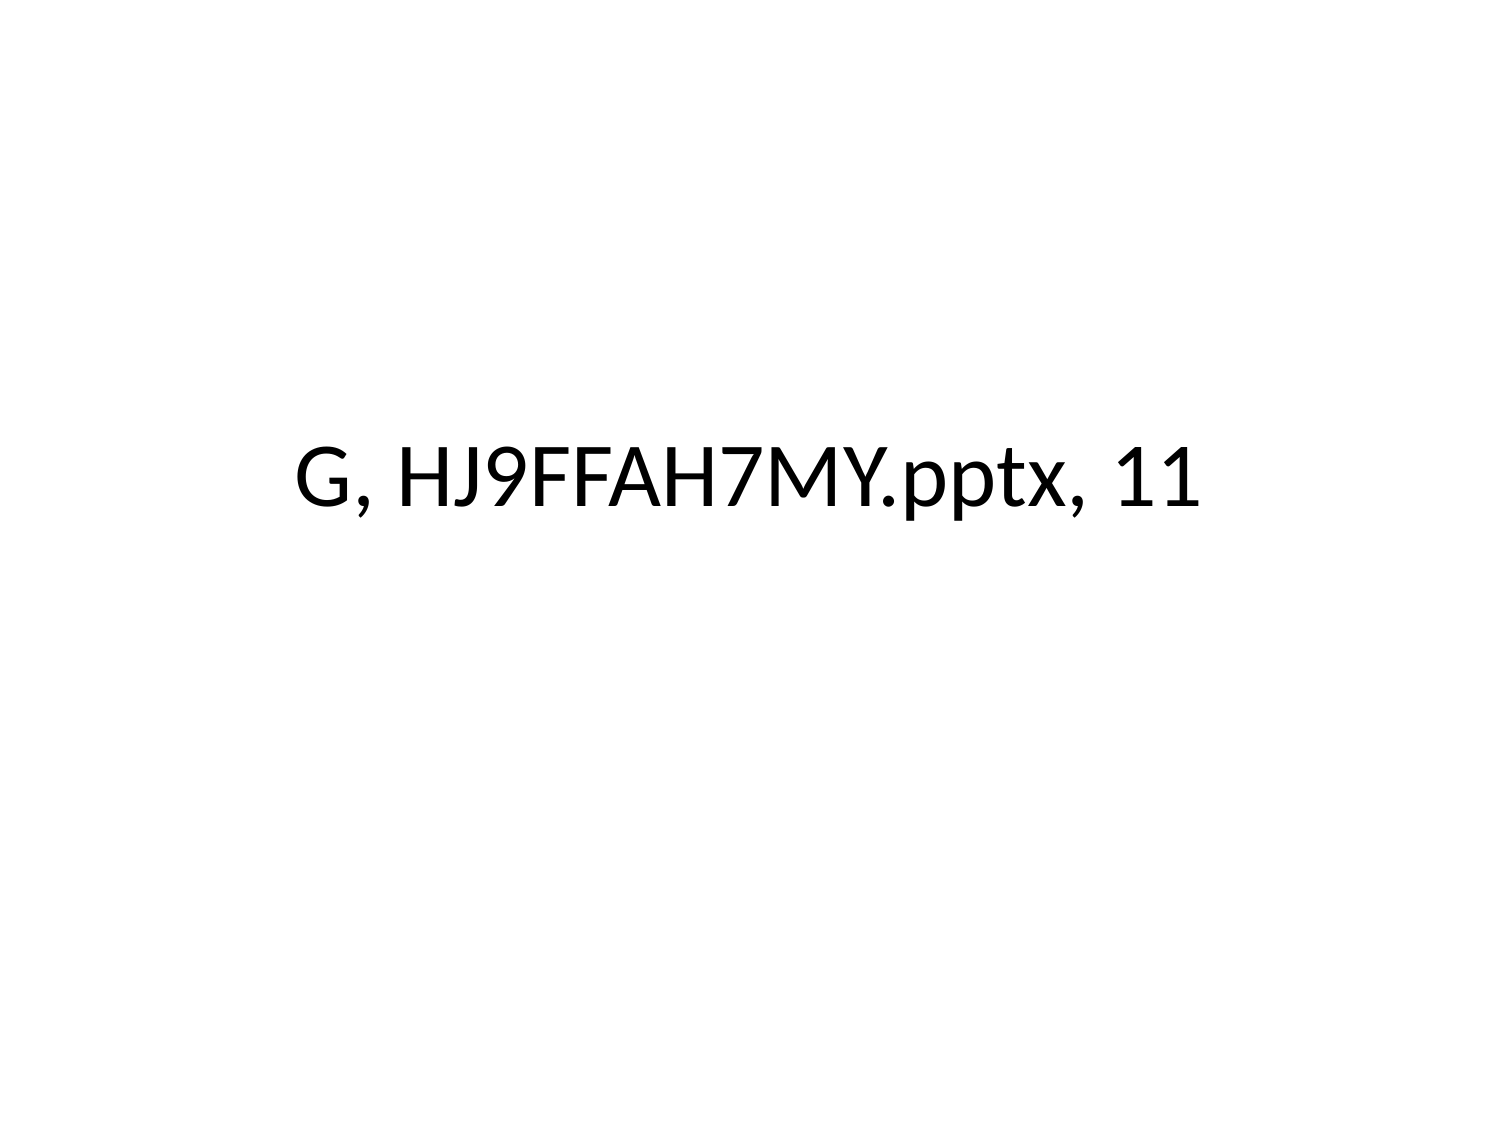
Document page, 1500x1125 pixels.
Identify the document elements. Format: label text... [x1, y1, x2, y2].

title G, HJ9FFAH7MY.pptx, 11 [112, 349, 1388, 591]
